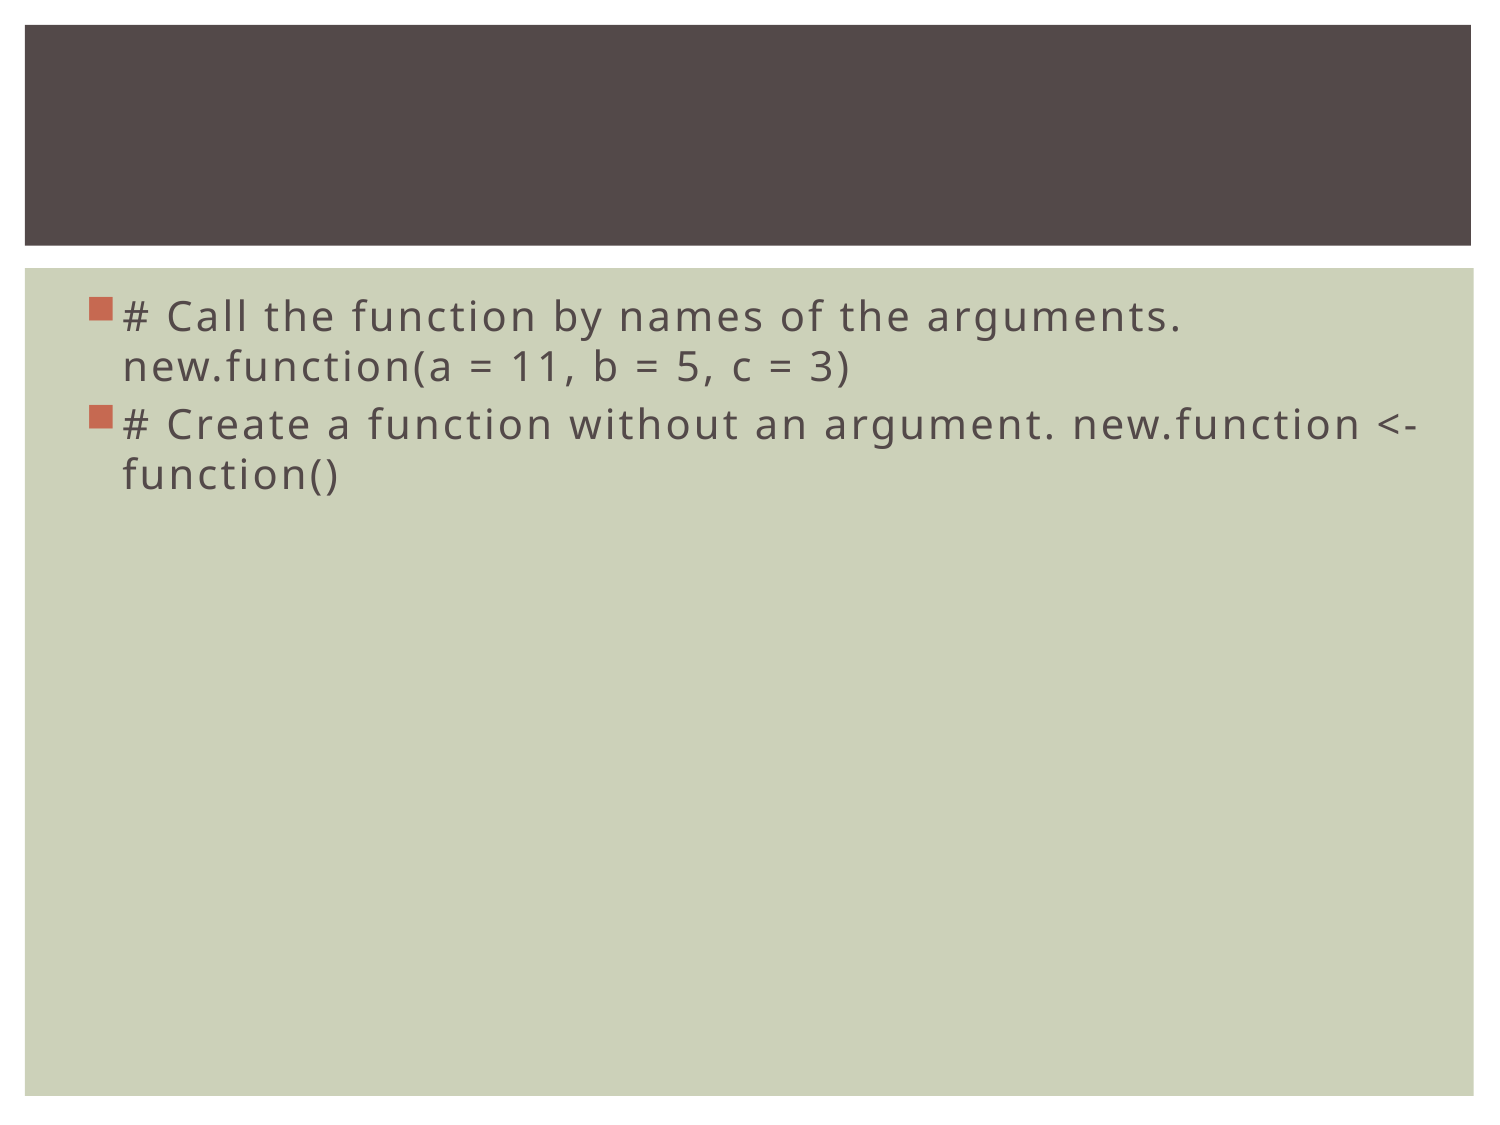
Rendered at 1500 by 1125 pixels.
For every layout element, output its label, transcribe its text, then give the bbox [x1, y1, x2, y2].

list # Call the function by names of the arguments. new.function(a = 11, b = 5, c = 3) # Create a function without an argument. new.function <- function() [62, 281, 1442, 1005]
